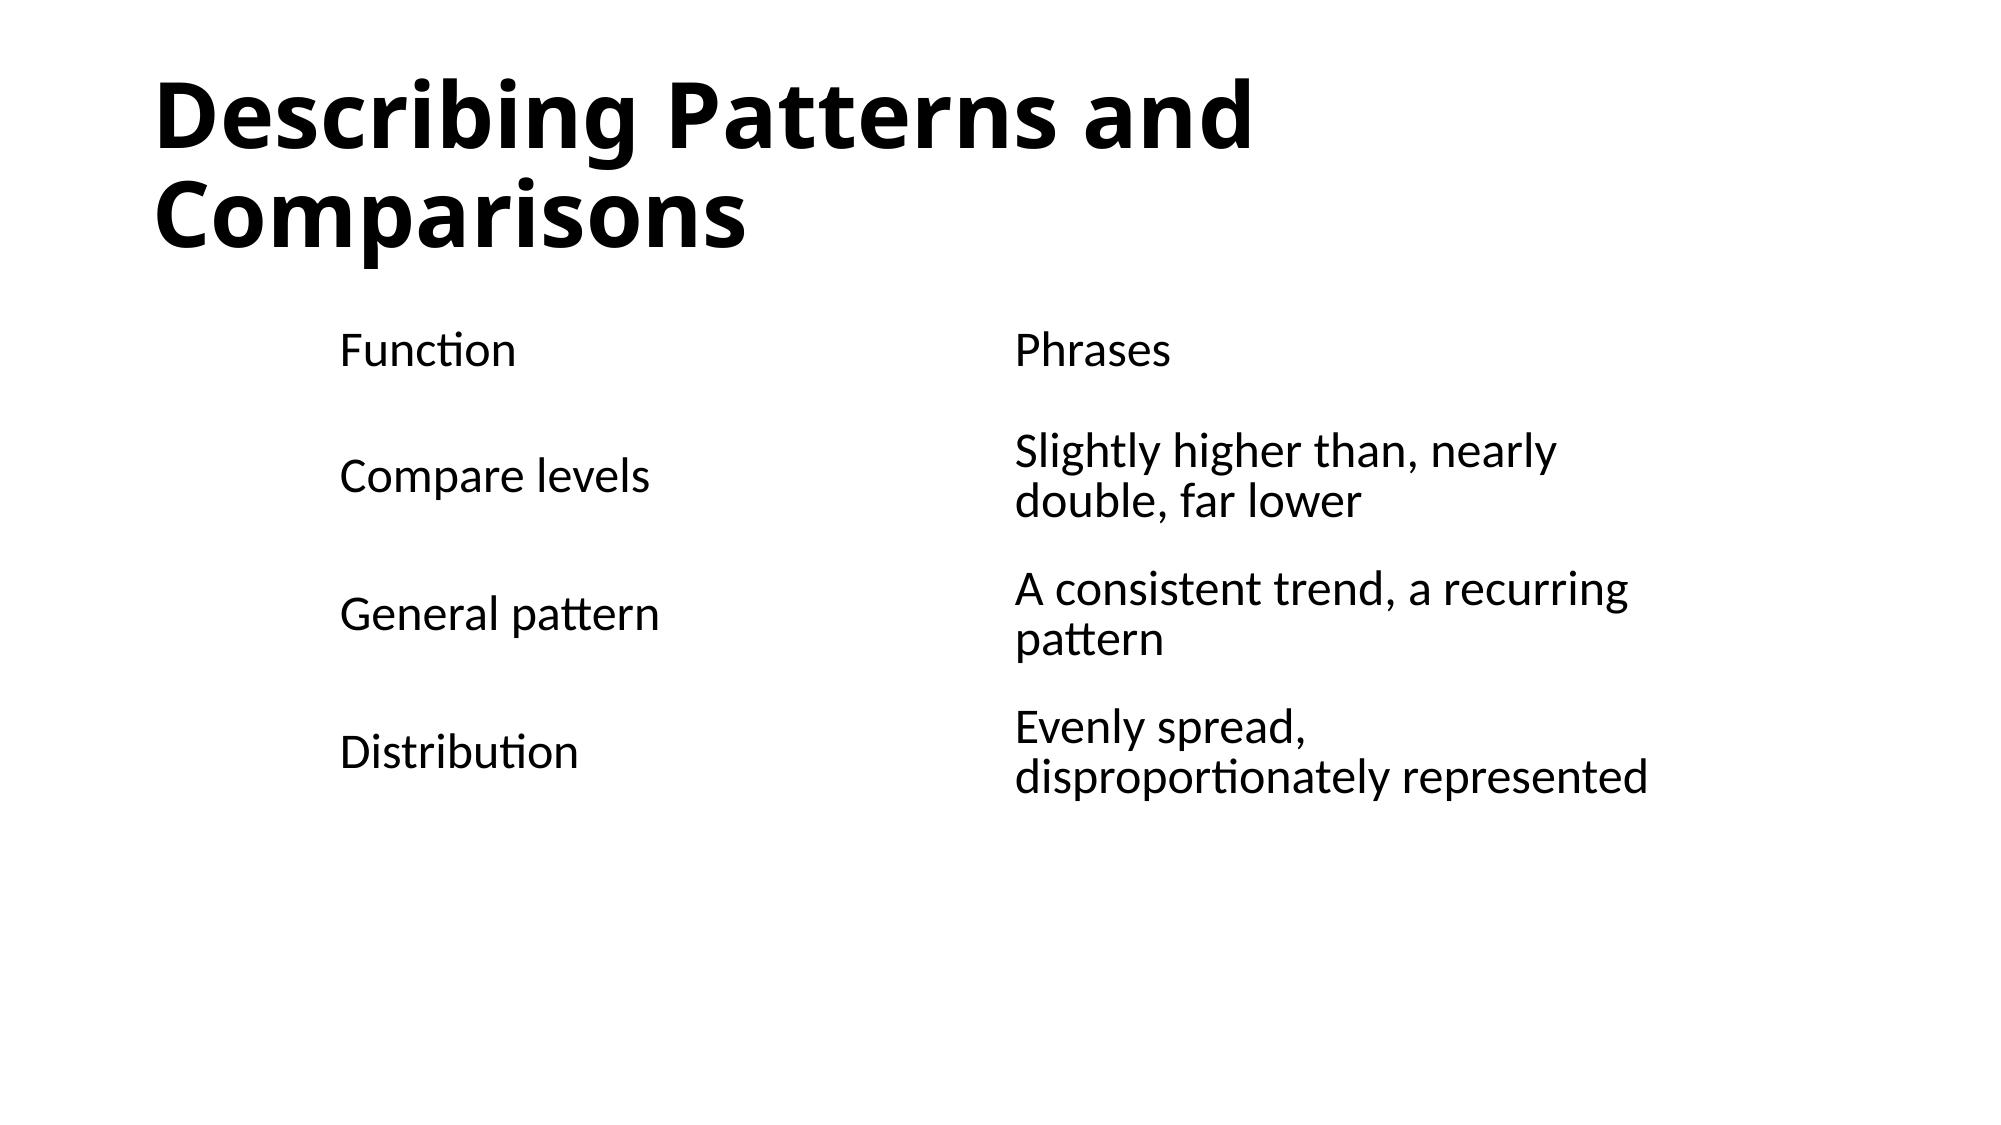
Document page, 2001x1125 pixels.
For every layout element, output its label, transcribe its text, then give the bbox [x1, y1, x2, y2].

table_cell A consistent trend, a recurring pattern [1000, 561, 1675, 676]
table_cell Compare levels [325, 400, 1000, 561]
table_cell Slightly higher than, nearly double, far lower [1000, 400, 1675, 561]
table_cell Evenly spread, disproportionately represented [1000, 676, 1675, 837]
table_header Phrases [1000, 308, 1675, 400]
table_header Function [325, 308, 1000, 400]
table_cell Distribution [325, 676, 1000, 837]
table_cell General pattern [325, 561, 1000, 676]
title Describing Patterns and Comparisons [137, 59, 1863, 278]
